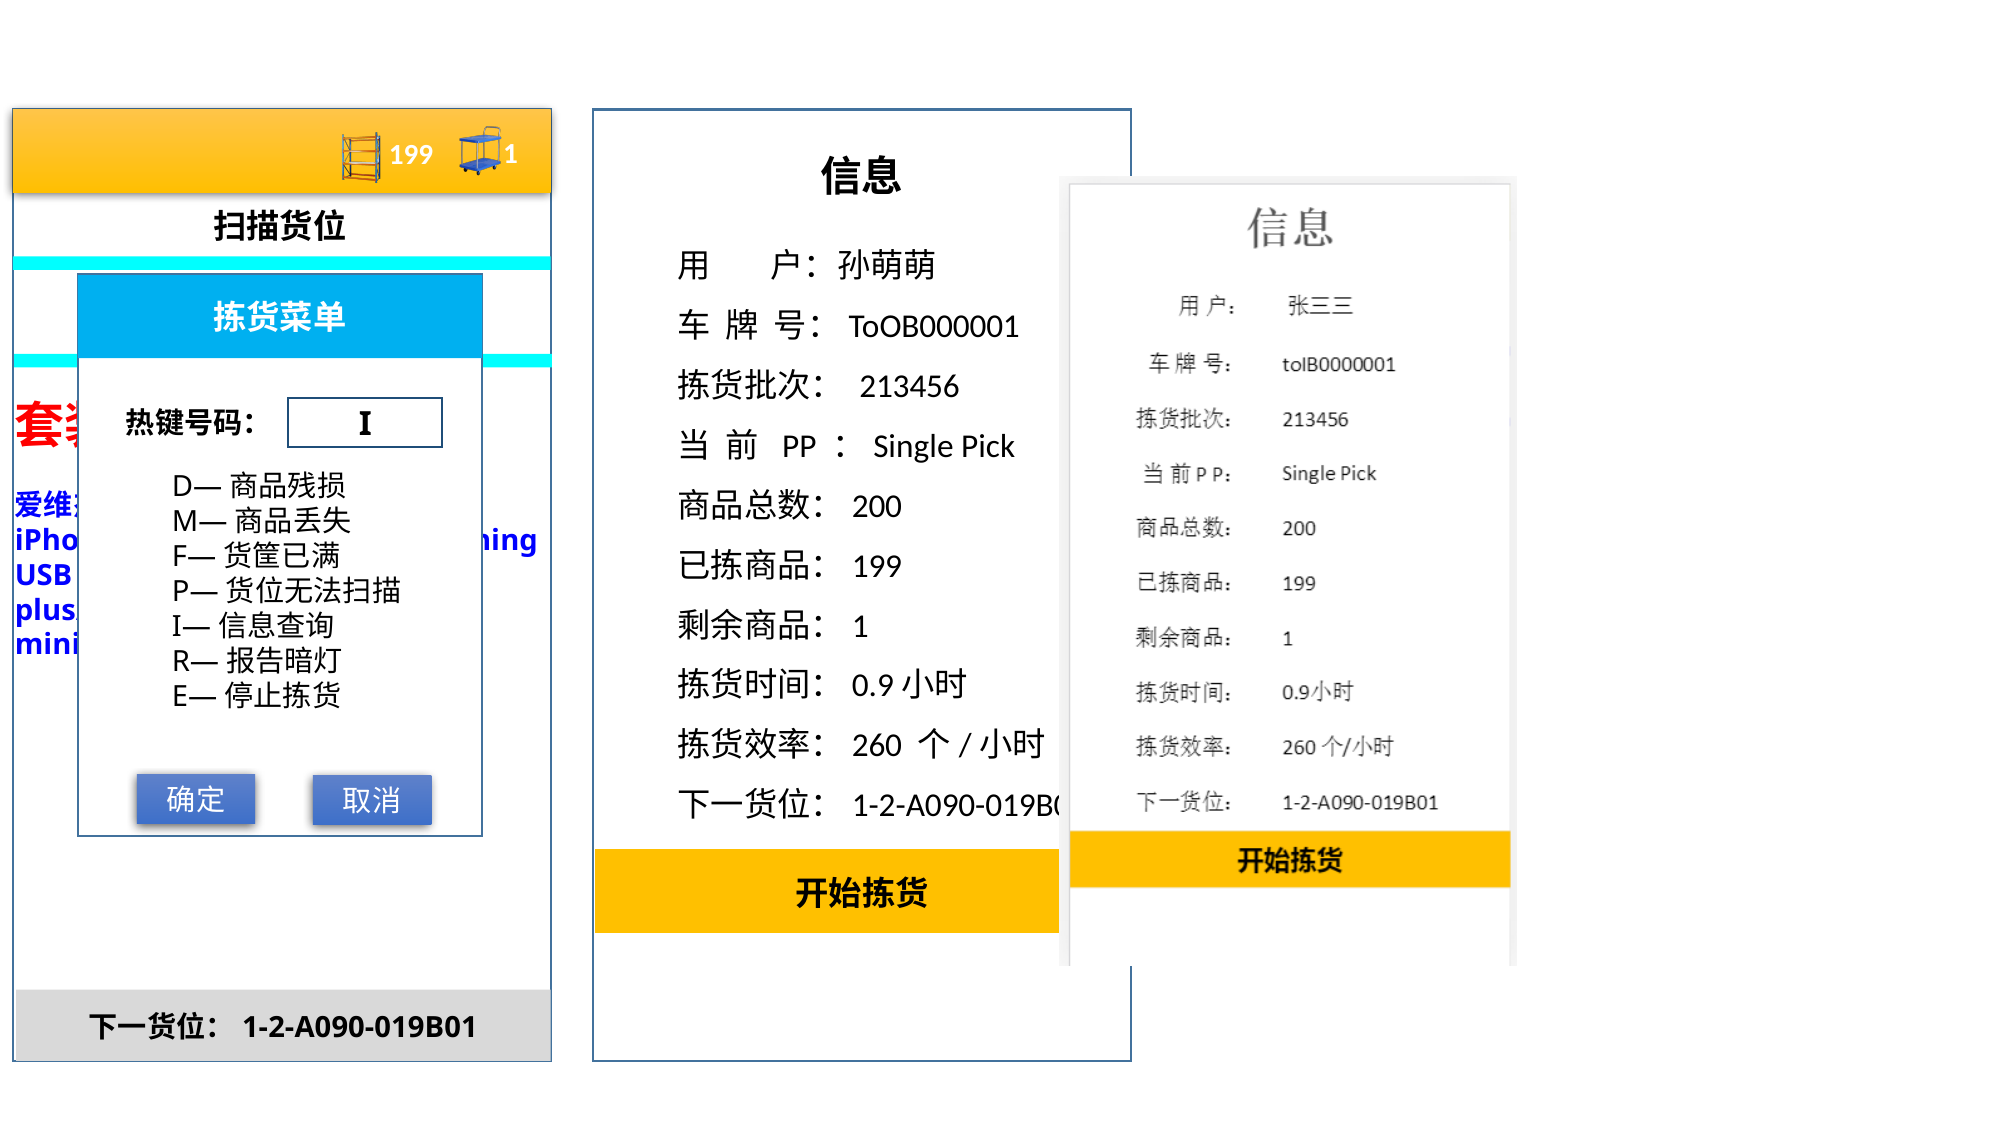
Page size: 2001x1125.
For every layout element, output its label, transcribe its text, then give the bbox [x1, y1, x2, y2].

text_box 扫描货位 [12, 197, 548, 253]
text_box [483, 353, 553, 368]
text_box 用 户：孙萌萌 车 牌 号：ToOB000001 拣货批次： 213456 当 前 PP ：Single Pick 商品总数：200 已拣商品：199 剩余商品：1 拣货时间：0.9小时 拣货效率：260 个/小时 下一货位：1-2-A090-019B01 [662, 217, 1059, 831]
text_box [12, 671, 552, 1062]
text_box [0, 386, 77, 671]
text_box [337, 122, 574, 188]
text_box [77, 274, 483, 836]
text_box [483, 386, 574, 671]
text_box [12, 255, 552, 271]
text_box 信息 [593, 142, 1131, 208]
text_box 1-2-A090-019B01 [72, 272, 458, 348]
text_box [592, 108, 1132, 1062]
text_box [12, 271, 552, 386]
text_box [12, 203, 552, 255]
picture [1059, 176, 1517, 966]
text_box 下一货位：1-2-A090-019B01 [15, 989, 552, 1062]
text_box [12, 109, 551, 193]
text_box [13, 353, 77, 368]
